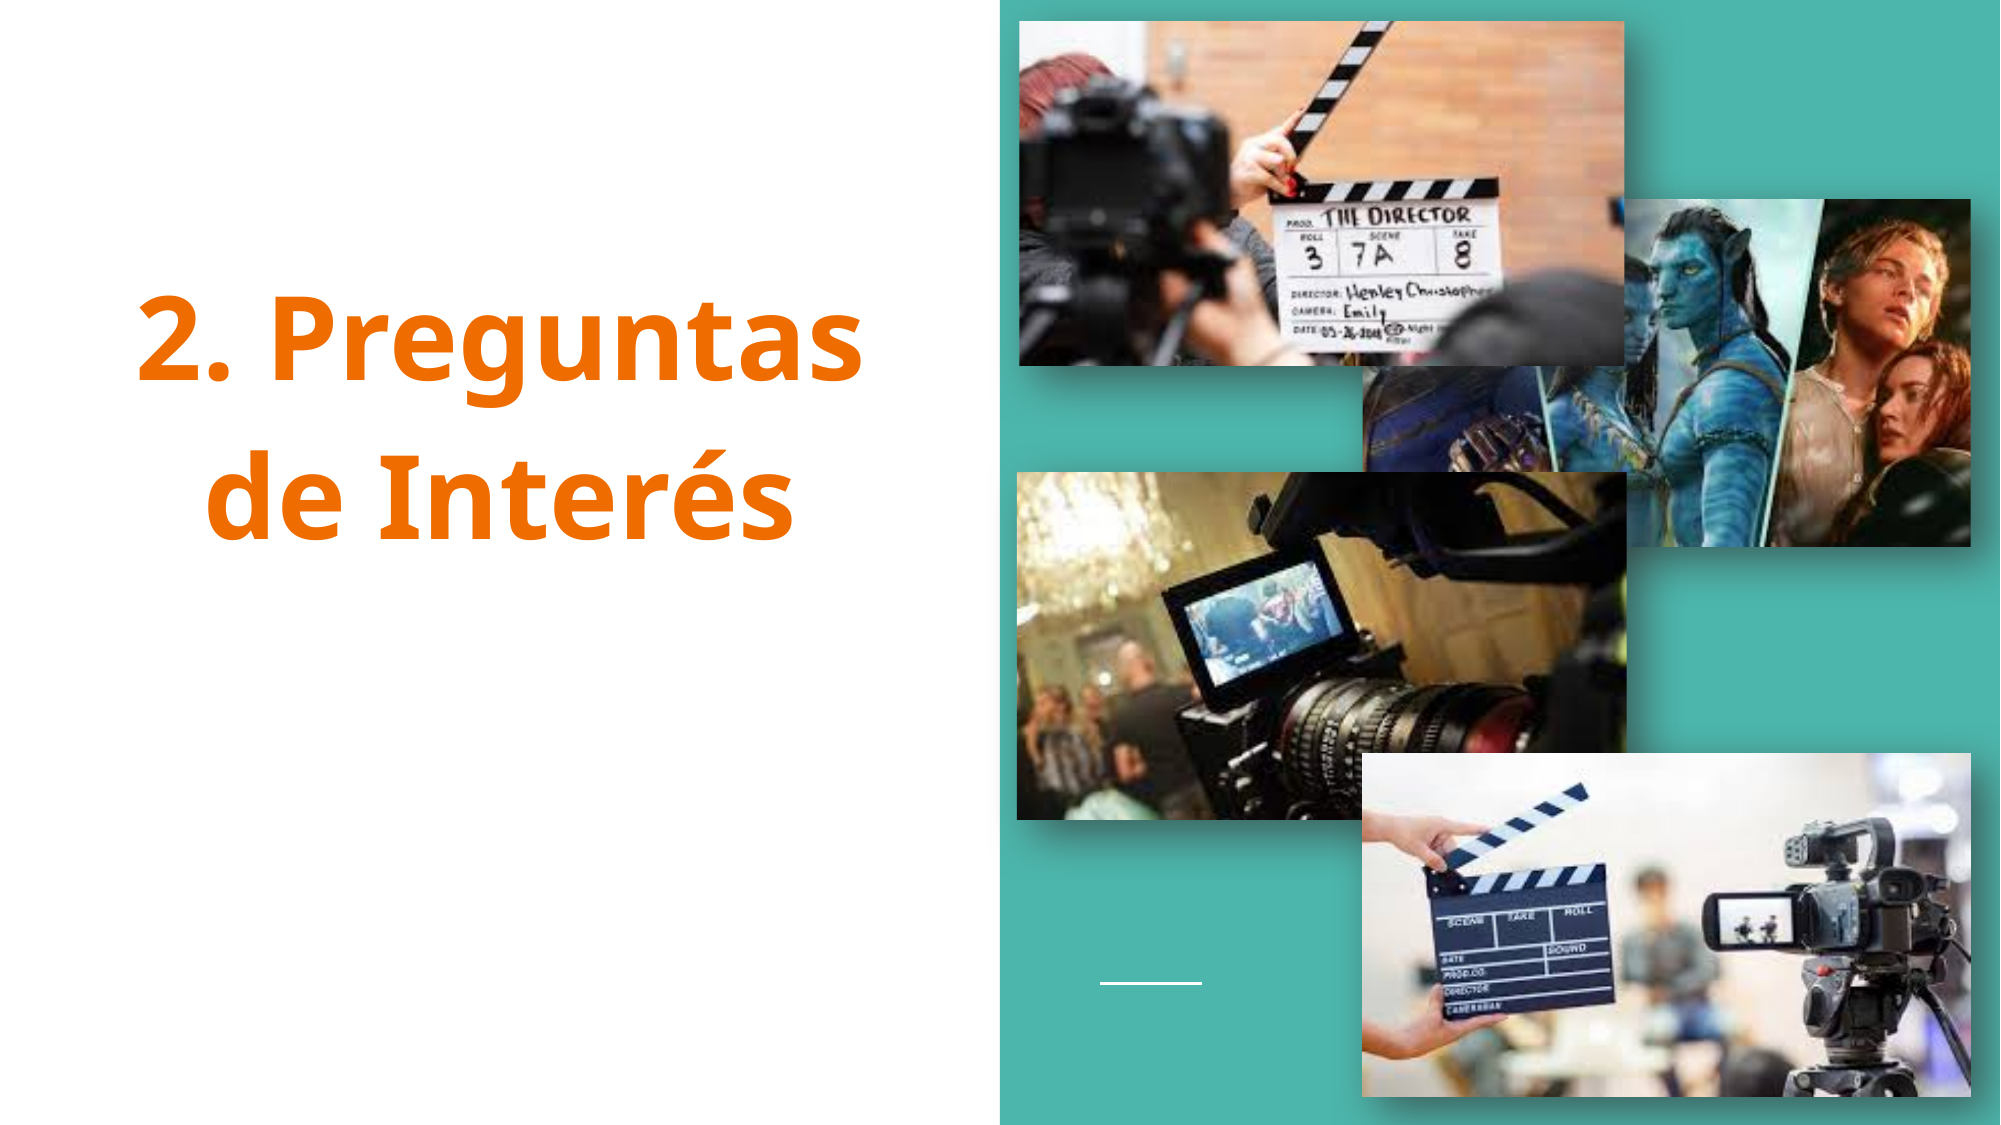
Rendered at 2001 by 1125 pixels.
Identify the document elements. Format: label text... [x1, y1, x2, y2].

title 2. Preguntas de Interés [58, 227, 943, 594]
picture [1016, 20, 1971, 1098]
